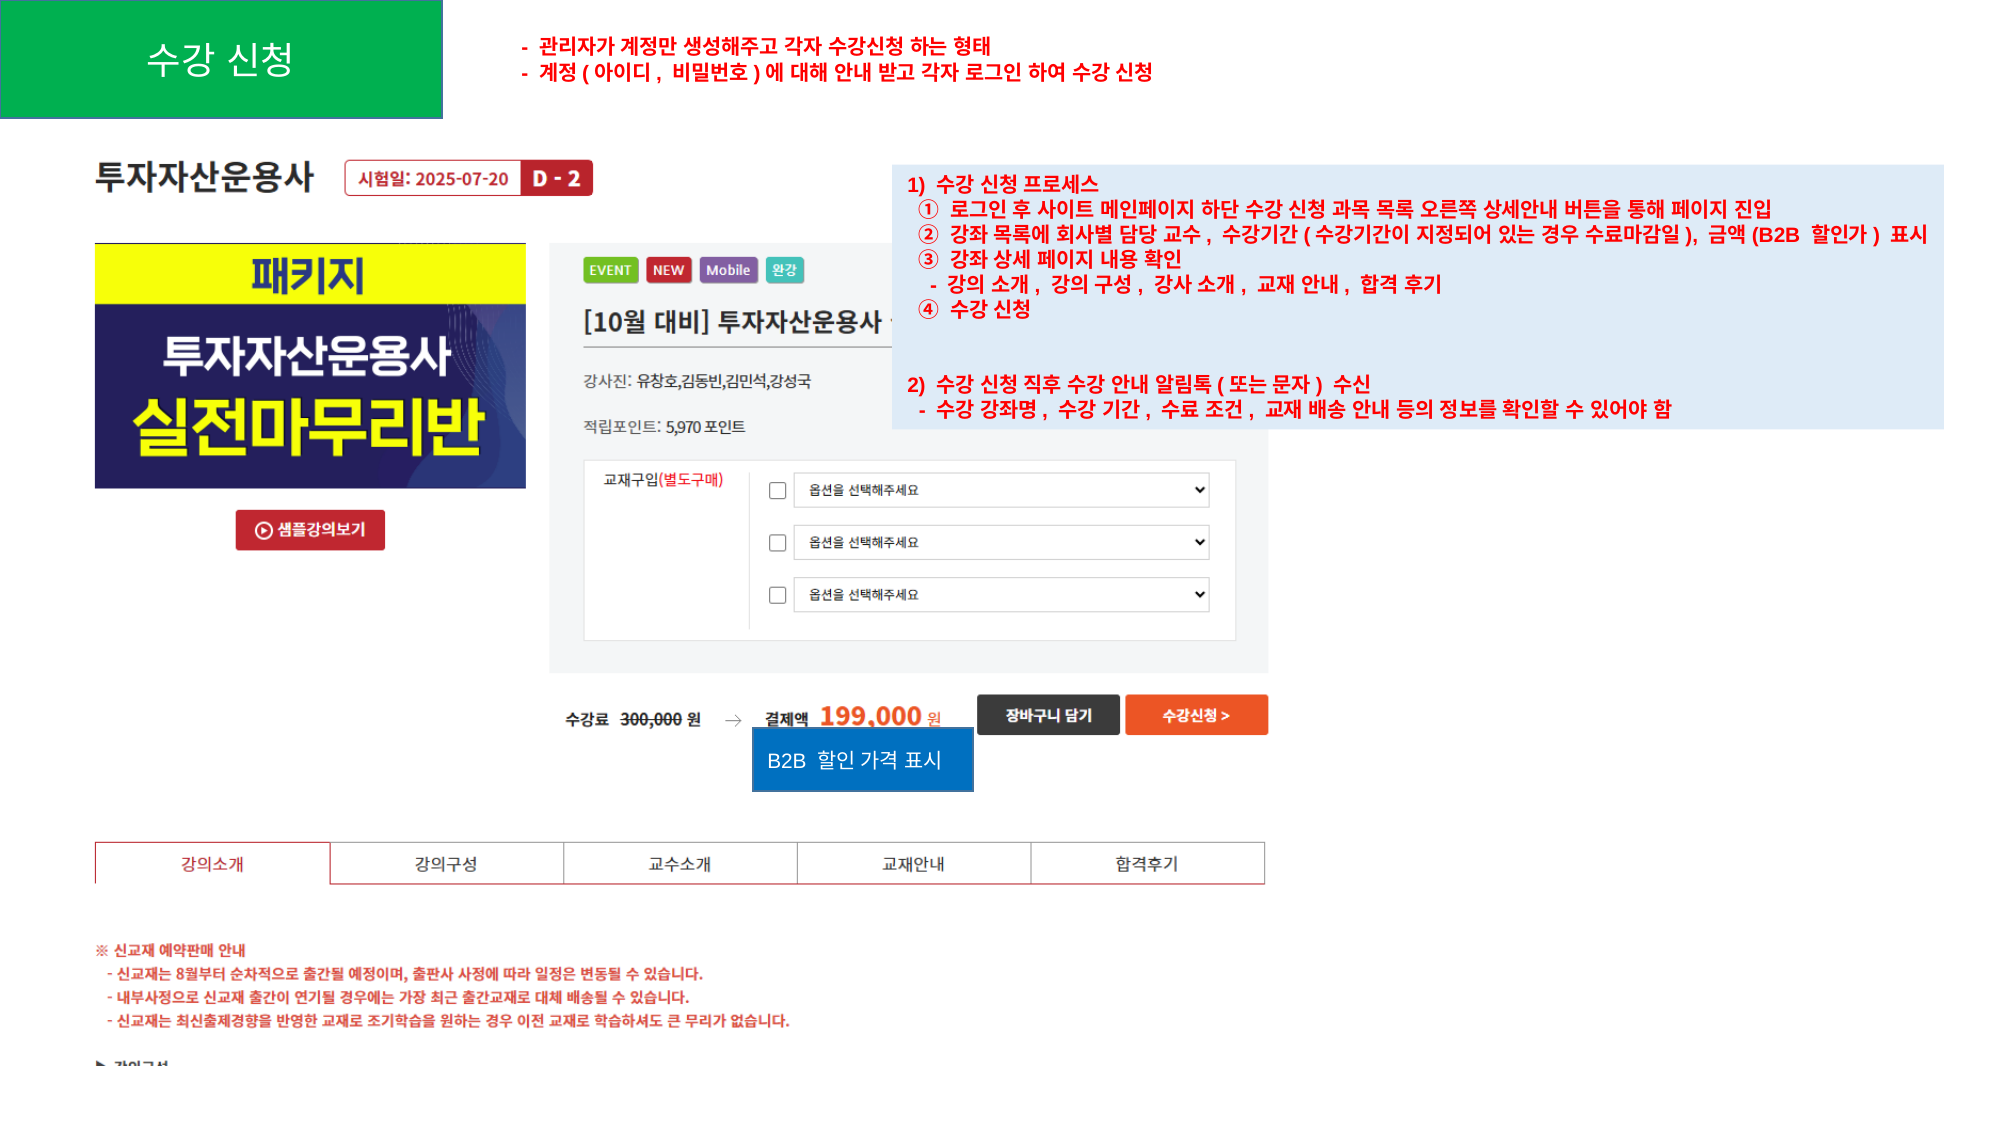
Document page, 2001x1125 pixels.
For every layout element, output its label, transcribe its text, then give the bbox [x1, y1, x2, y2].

picture [0, 132, 1326, 1067]
text_box 수강 신청 [0, 0, 443, 119]
text_box 1) 수강 신청 프로세스 ① 로그인 후 사이트 메인페이지 하단 수강 신청 과목 목록 오른쪽 상세안내 버튼을 통해 페이지 진입 ② 강좌 목록에 회사별 담당 교수, 수강기간(수강기간이 지정되어 있는 경우 수료마감일), 금액(B2B 할인가) 표시 ③ 강좌 상세 페이지 내용 확인 - 강의 소개, 강의 구성, 강사 소개, 교재 안내, 합격 후기 ④ 수강 신청 2) 수강 신청 직후 수강 안내 알림톡(또는 문자) 수신 - 수강 강좌명, 수강 기간, 수료 조건, 교재 배송 안내 등의 정보를 확인할 수 있어야 함 [1326, 164, 1944, 430]
text_box - 관리자가 계정만 생성해주고 각자 수강신청 하는 형태 - 계정(아이디, 비밀번호)에 대해 안내 받고 각자 로그인 하여 수강 신청 [477, 26, 1169, 92]
